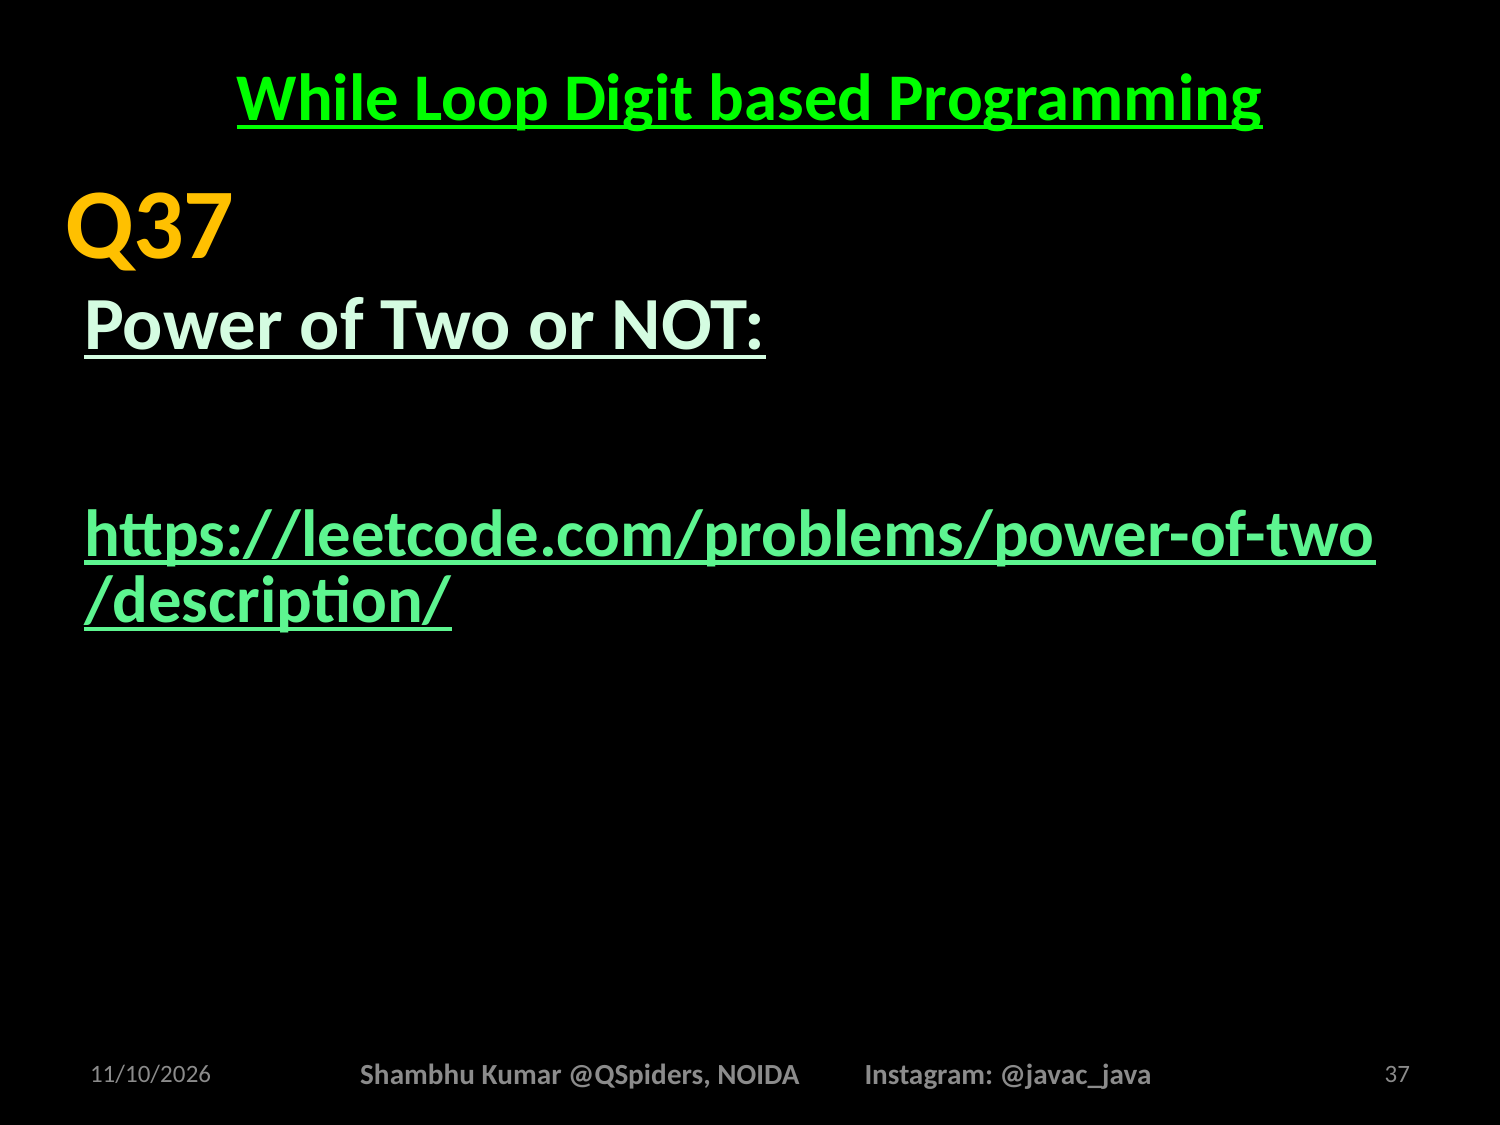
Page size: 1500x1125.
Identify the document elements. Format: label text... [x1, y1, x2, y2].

text_box Q37 [37, 149, 250, 288]
footer Shambhu Kumar @QSpiders, NOIDA Instagram: @javac_java [275, 1042, 1074, 1103]
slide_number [75, 1042, 275, 1103]
slide_number 37 [1074, 1042, 1425, 1103]
title While Loop Digit based Programming [75, 0, 1425, 188]
list Power of Two or NOT: https://leetcode.com/problems/power-of-two/description/ [69, 72, 1420, 1125]
